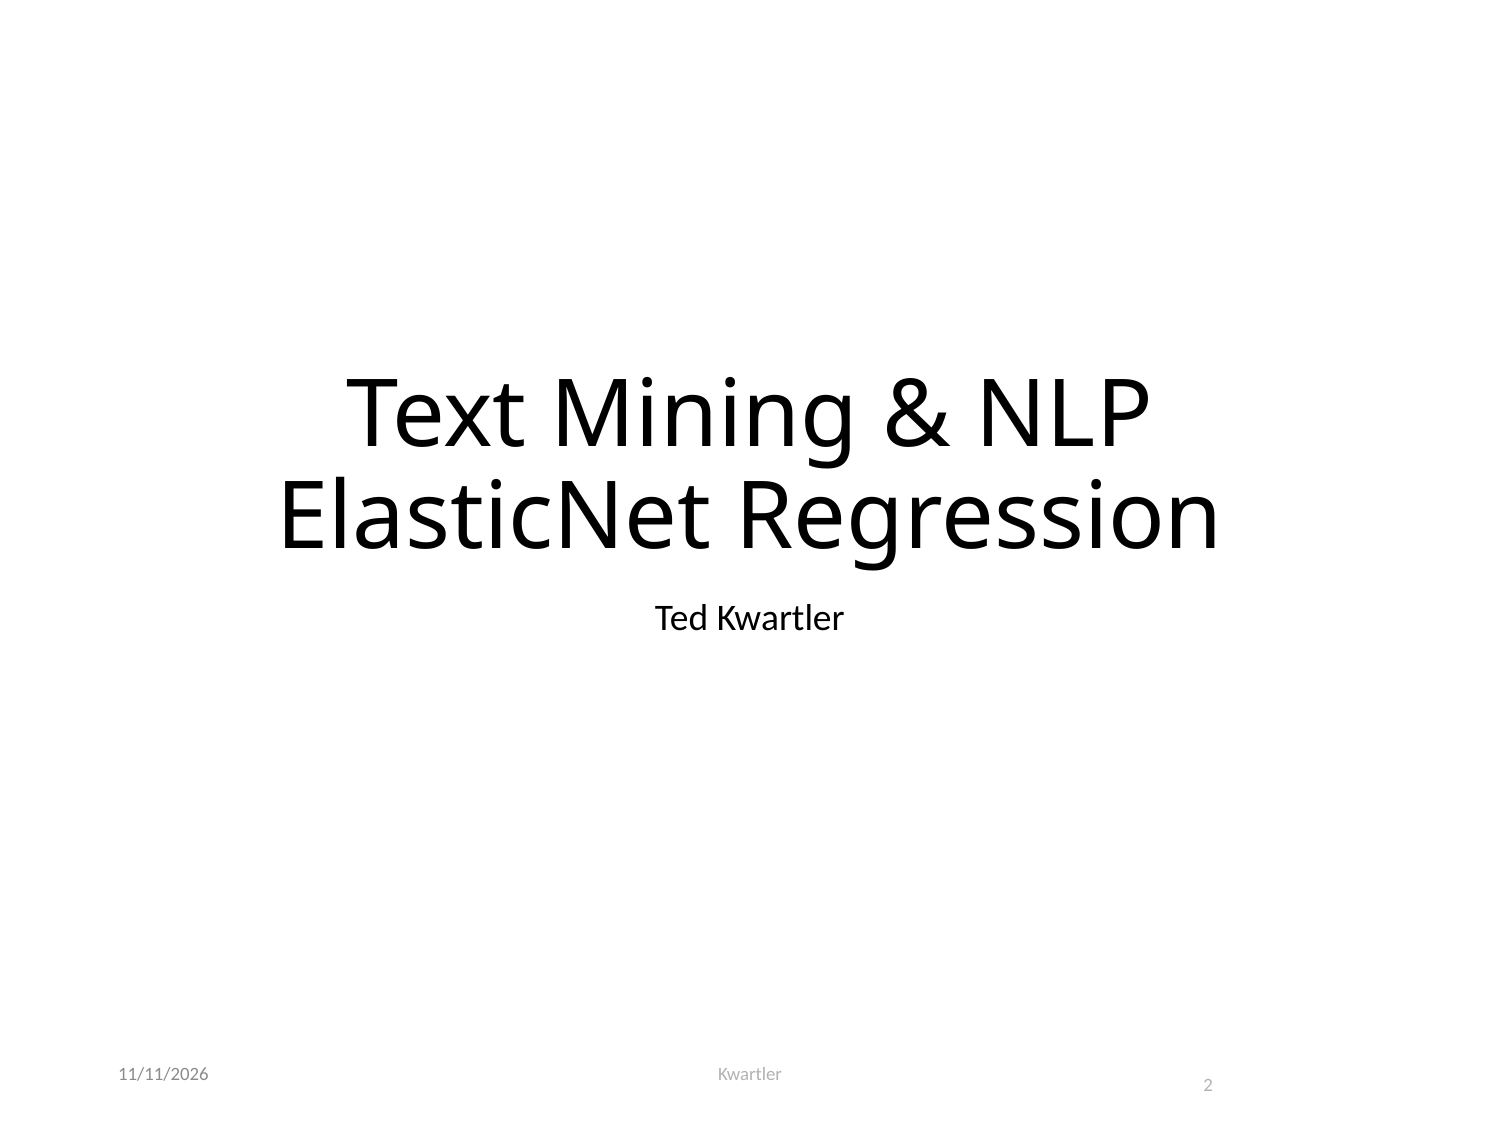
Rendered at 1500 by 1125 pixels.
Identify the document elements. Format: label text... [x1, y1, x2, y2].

subtitle Ted Kwartler [187, 590, 1313, 863]
footer Kwartler [496, 1042, 1004, 1103]
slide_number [103, 1042, 441, 1103]
slide_number 2 [1188, 1042, 1330, 1103]
title Text Mining & NLP ElasticNet Regression [187, 184, 1313, 576]
